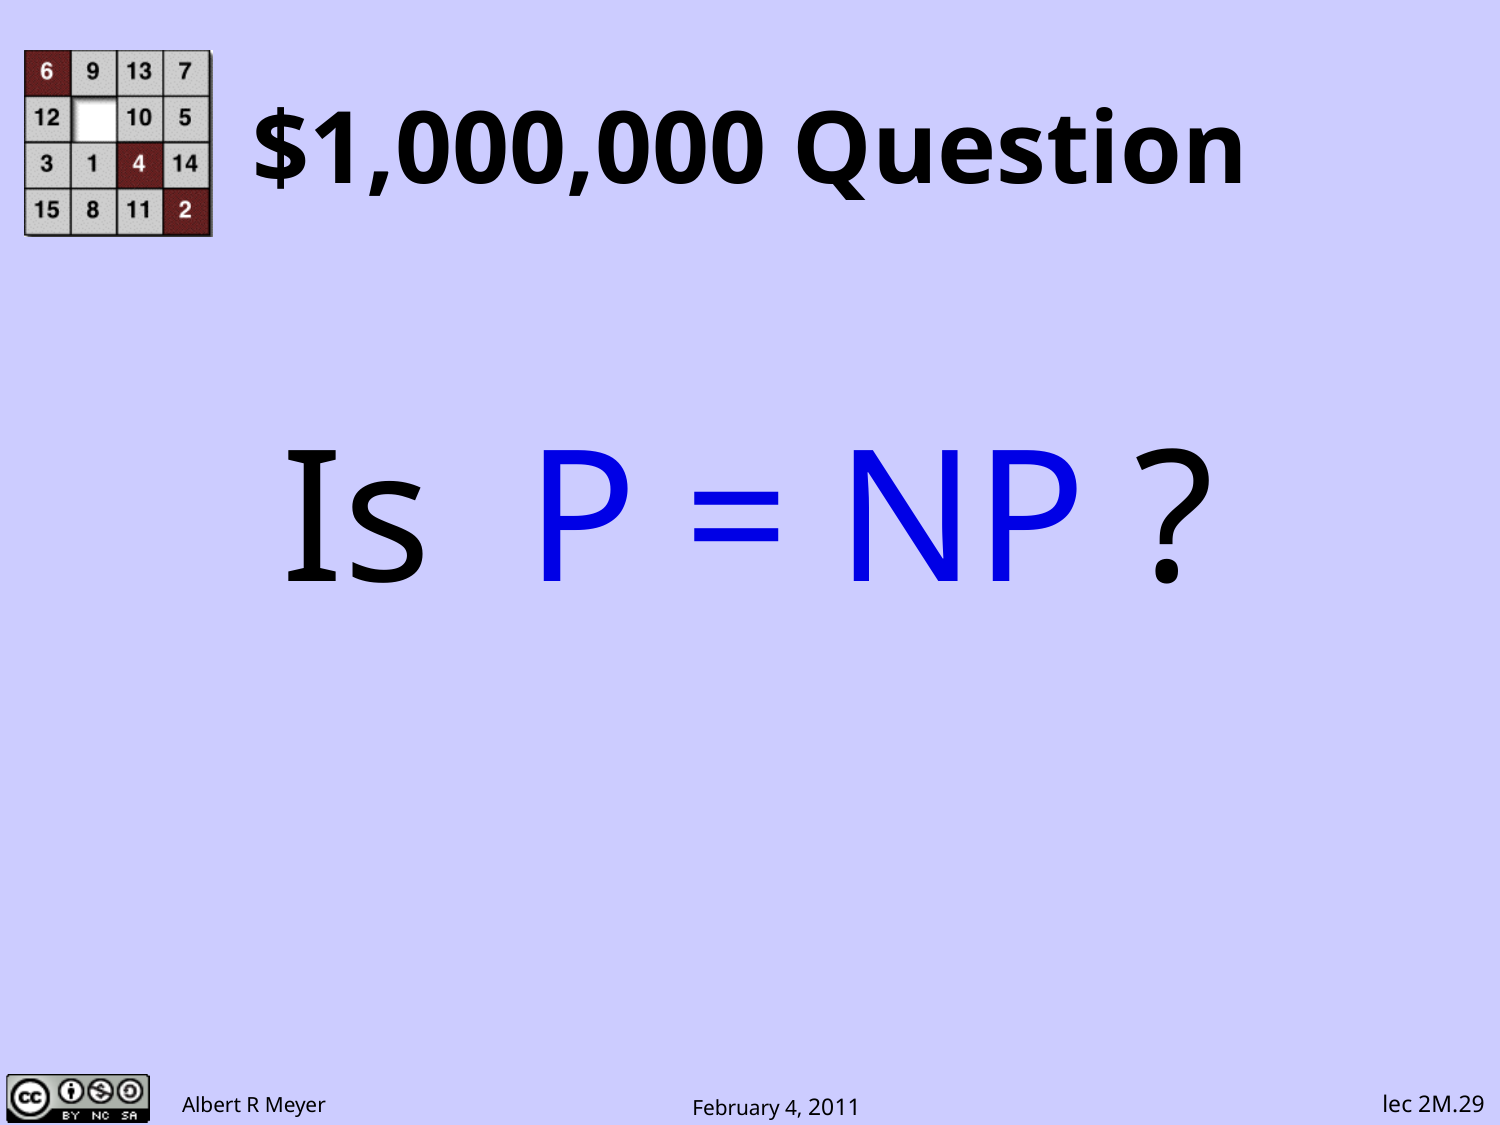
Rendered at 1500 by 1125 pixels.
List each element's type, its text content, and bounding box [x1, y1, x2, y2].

slide_number lec 2M.29 [1364, 1081, 1500, 1125]
title $1,000,000 Question [237, 49, 1476, 238]
picture [24, 50, 213, 237]
text_box Is P = NP ? [266, 390, 1230, 626]
picture [6, 1074, 150, 1123]
